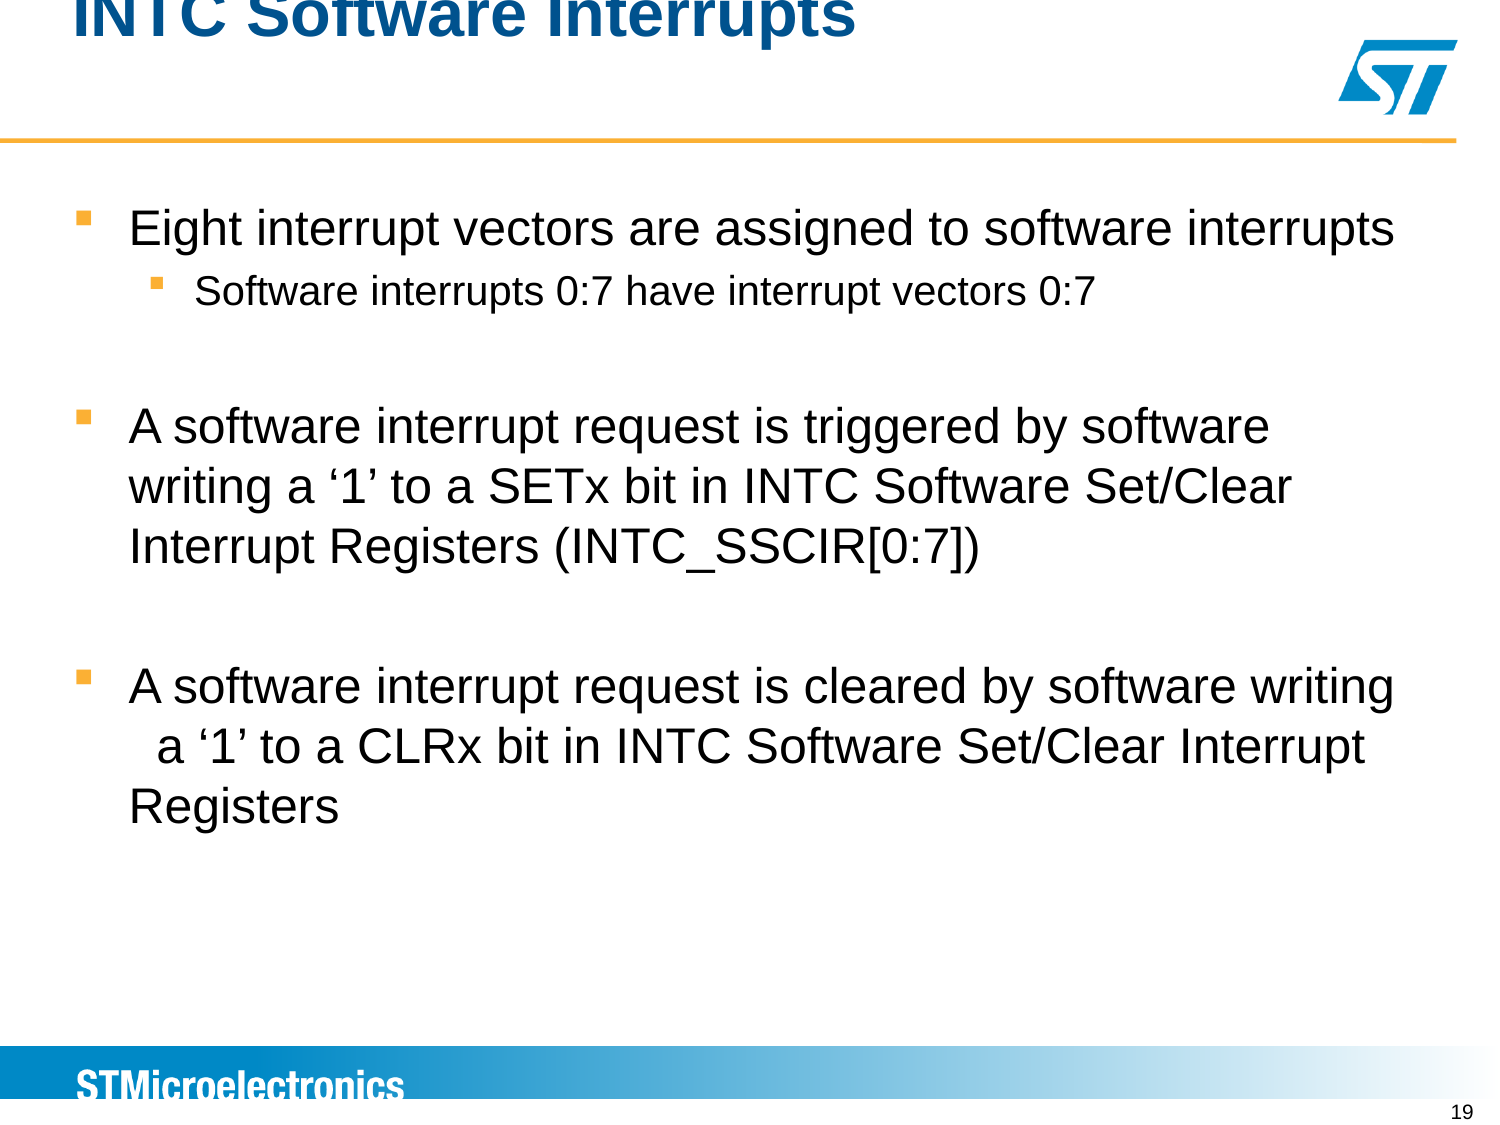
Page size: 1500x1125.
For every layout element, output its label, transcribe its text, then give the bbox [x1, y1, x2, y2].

list Eight interrupt vectors are assigned to software interrupts Software interrupts 0:7 have interrupt vectors 0:7 A software interrupt request is triggered by software writing a ‘1’ to a SETx bit in INTC Software Set/Clear Interrupt Registers (INTC_SSCIR[0:7]) A software interrupt request is cleared by software writing a ‘1’ to a CLRx bit in INTC Software Set/Clear Interrupt Registers [57, 187, 1421, 1001]
picture [1328, 37, 1462, 117]
title INTC Software Interrupts [57, 24, 1283, 138]
slide_number 19 [1413, 1086, 1489, 1125]
picture [0, 1046, 1500, 1101]
